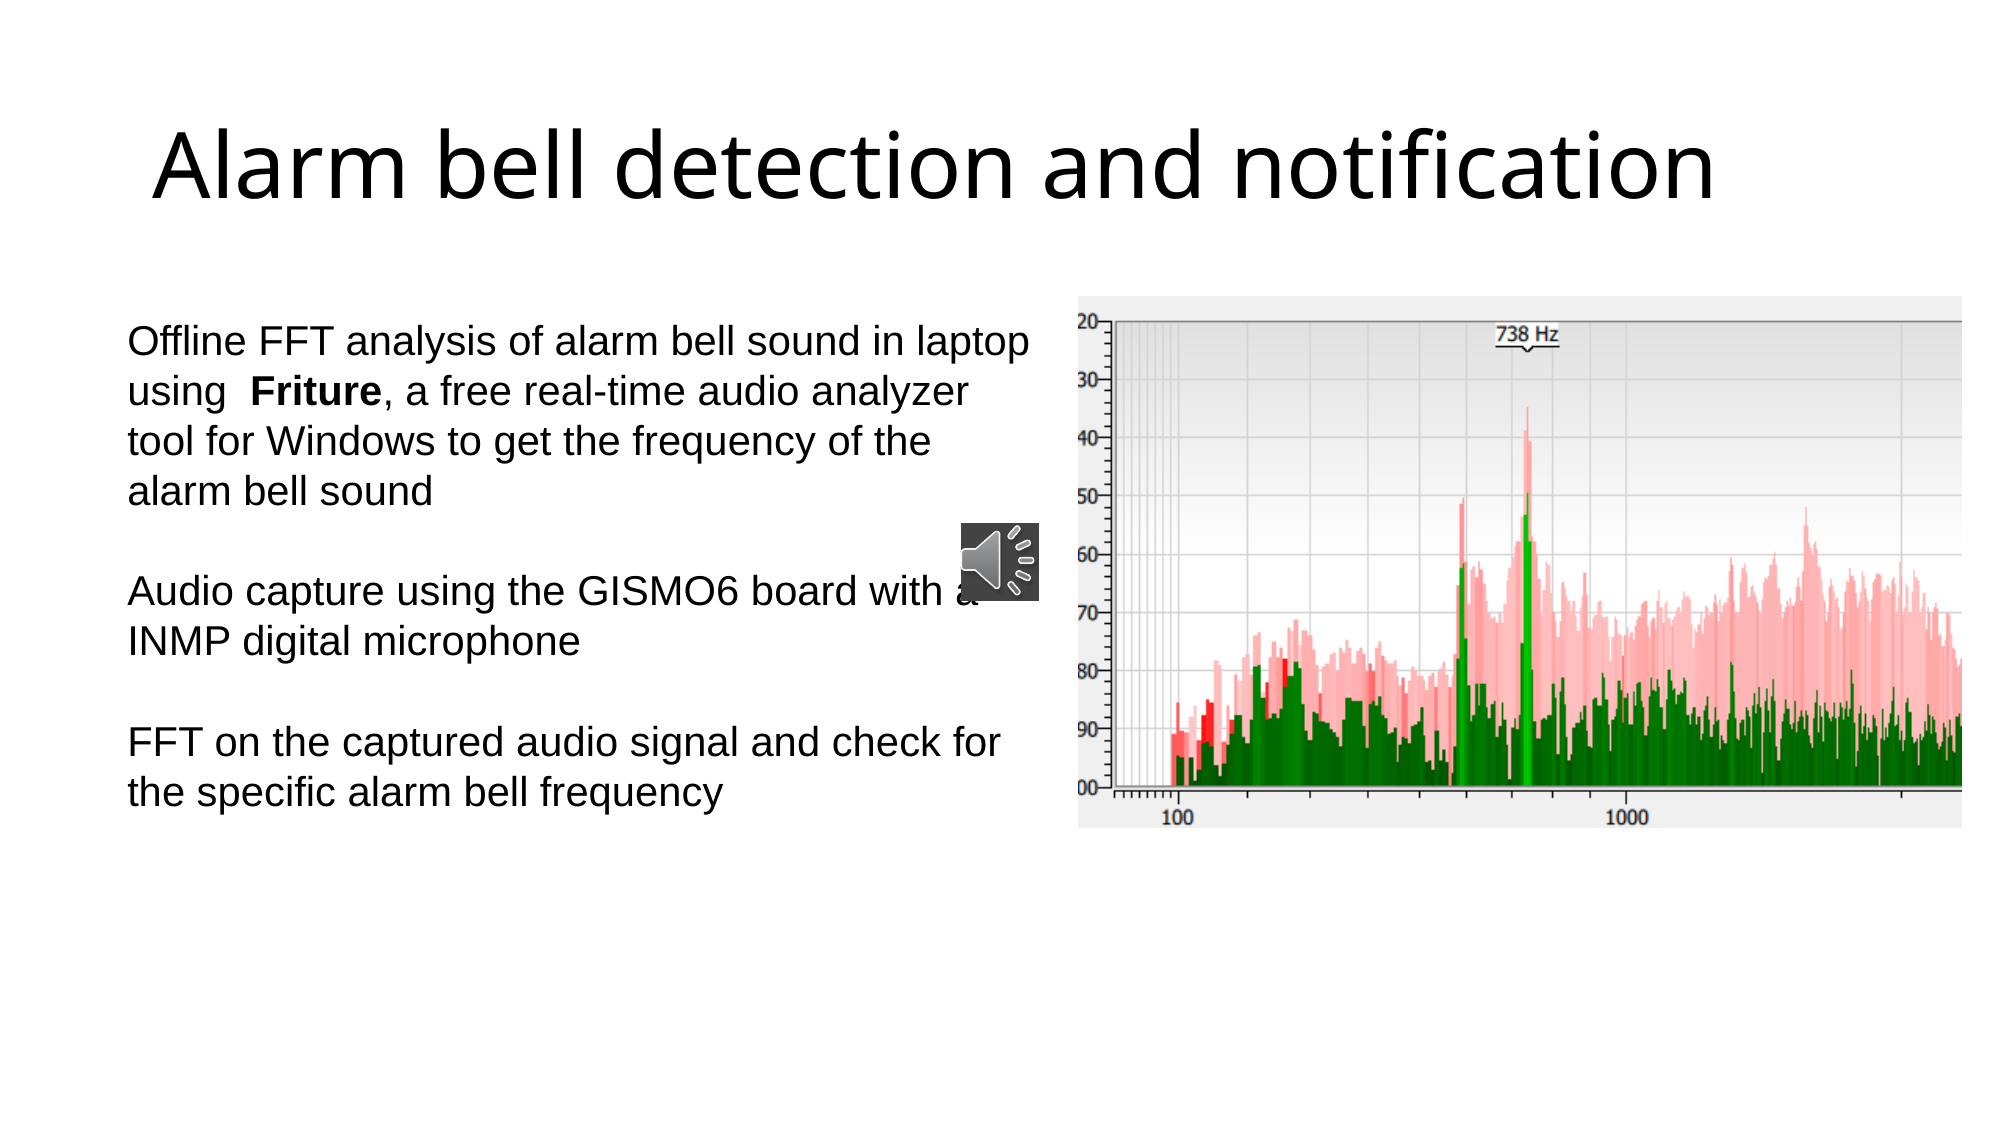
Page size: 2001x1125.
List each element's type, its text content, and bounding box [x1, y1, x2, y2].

picture [1078, 296, 1962, 828]
text_box Offline FFT analysis of alarm bell sound in laptop using Friture, a free real-time audio analyzer tool for Windows to get the frequency of the alarm bell sound Audio capture using the GISMO6 board with a INMP digital microphone FFT on the captured audio signal and check for the specific alarm bell frequency [112, 306, 1052, 822]
picture [959, 522, 1040, 603]
title Alarm bell detection and notification [137, 59, 1863, 278]
